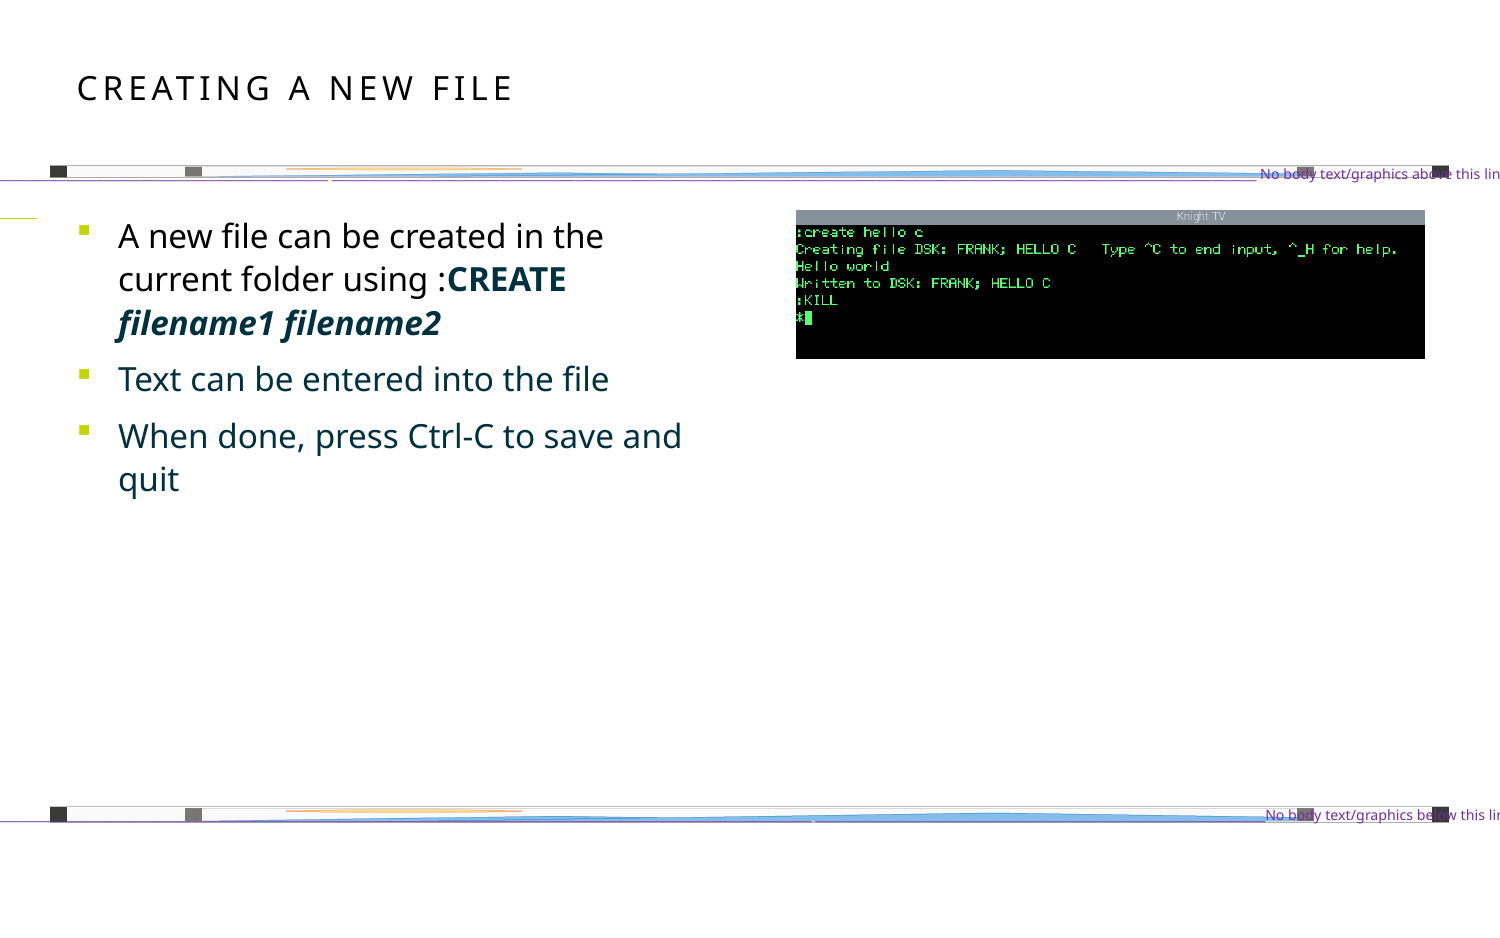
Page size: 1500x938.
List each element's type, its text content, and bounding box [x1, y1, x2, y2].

title Creating a new File [76, 67, 975, 108]
list A new file can be created in the current folder using :CREATE filename1 filename2 Text can be entered into the file When done, press Ctrl-C to save and quit [76, 210, 703, 805]
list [796, 210, 1425, 359]
picture [0, 806, 1500, 823]
picture [0, 164, 1500, 178]
